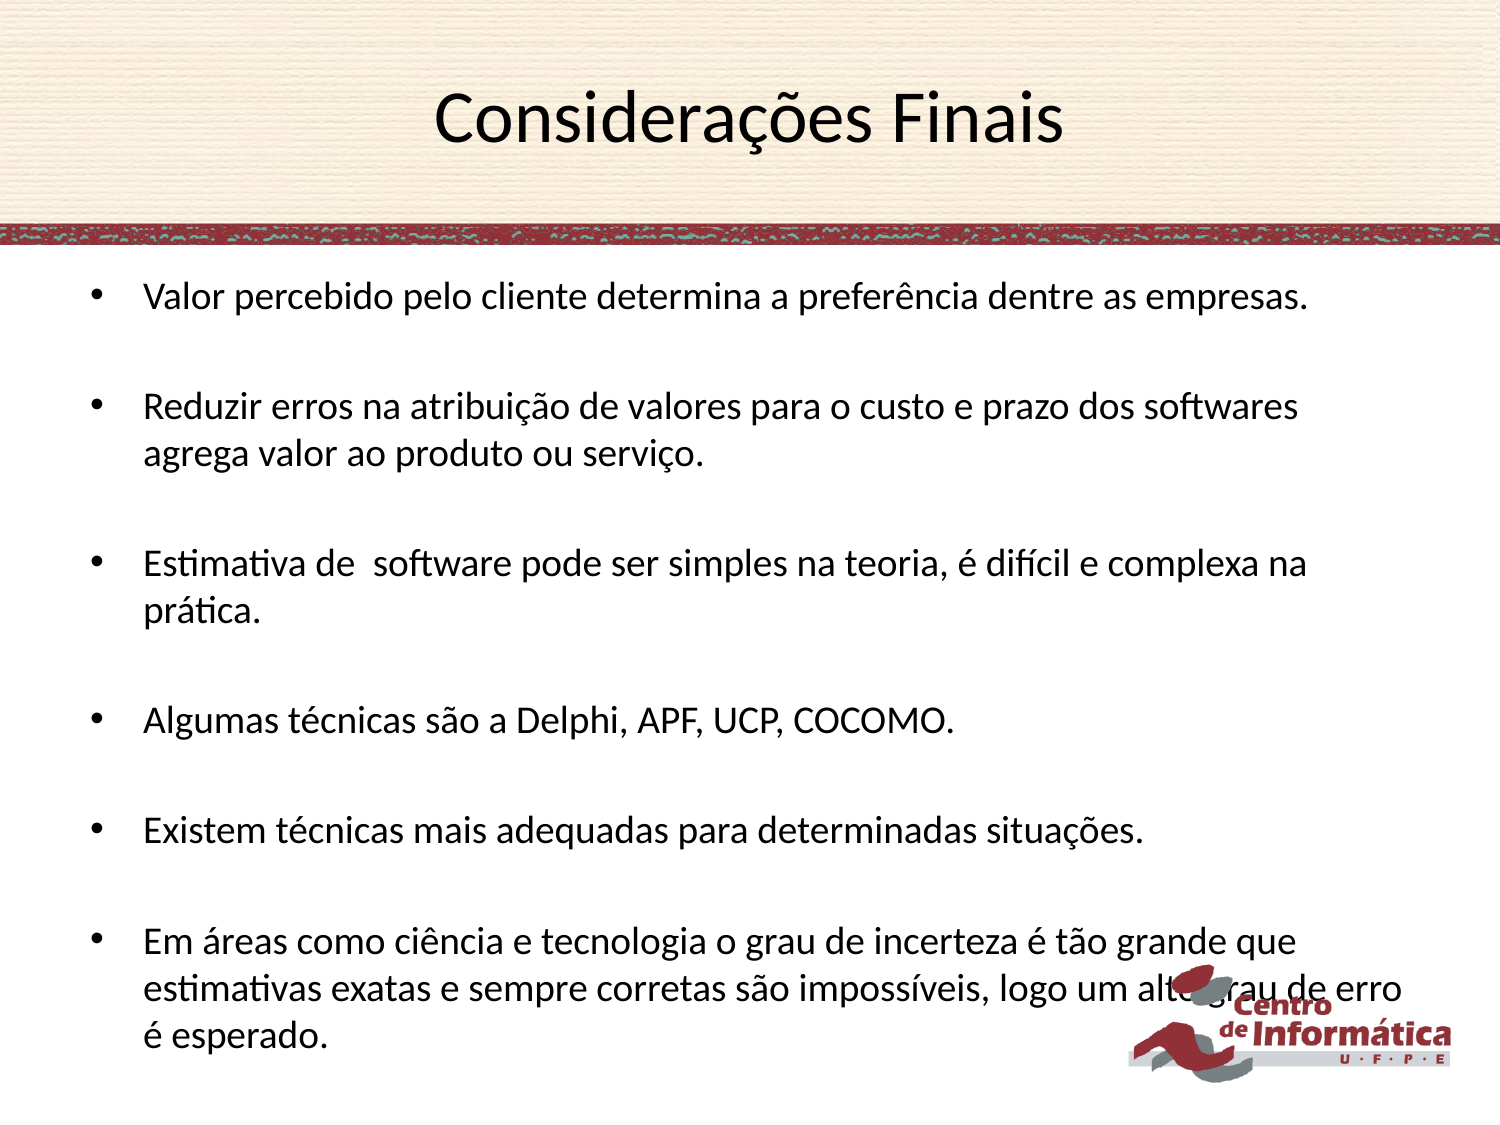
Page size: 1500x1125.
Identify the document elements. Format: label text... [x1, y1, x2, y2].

picture [0, 0, 1500, 245]
picture [1127, 963, 1452, 1083]
list Valor percebido pelo cliente determina a preferência dentre as empresas. Reduzir erros na atribuição de valores para o custo e prazo dos softwares agrega valor ao produto ou serviço. Estimativa de software pode ser simples na teoria, é difícil e complexa na prática. Algumas técnicas são a Delphi, APF, UCP, COCOMO. Existem técnicas mais adequadas para determinadas situações. Em áreas como ciência e tecnologia o grau de incerteza é tão grande que estimativas exatas e sempre corretas são impossíveis, logo um alto grau de erro é esperado. [75, 262, 1425, 1071]
